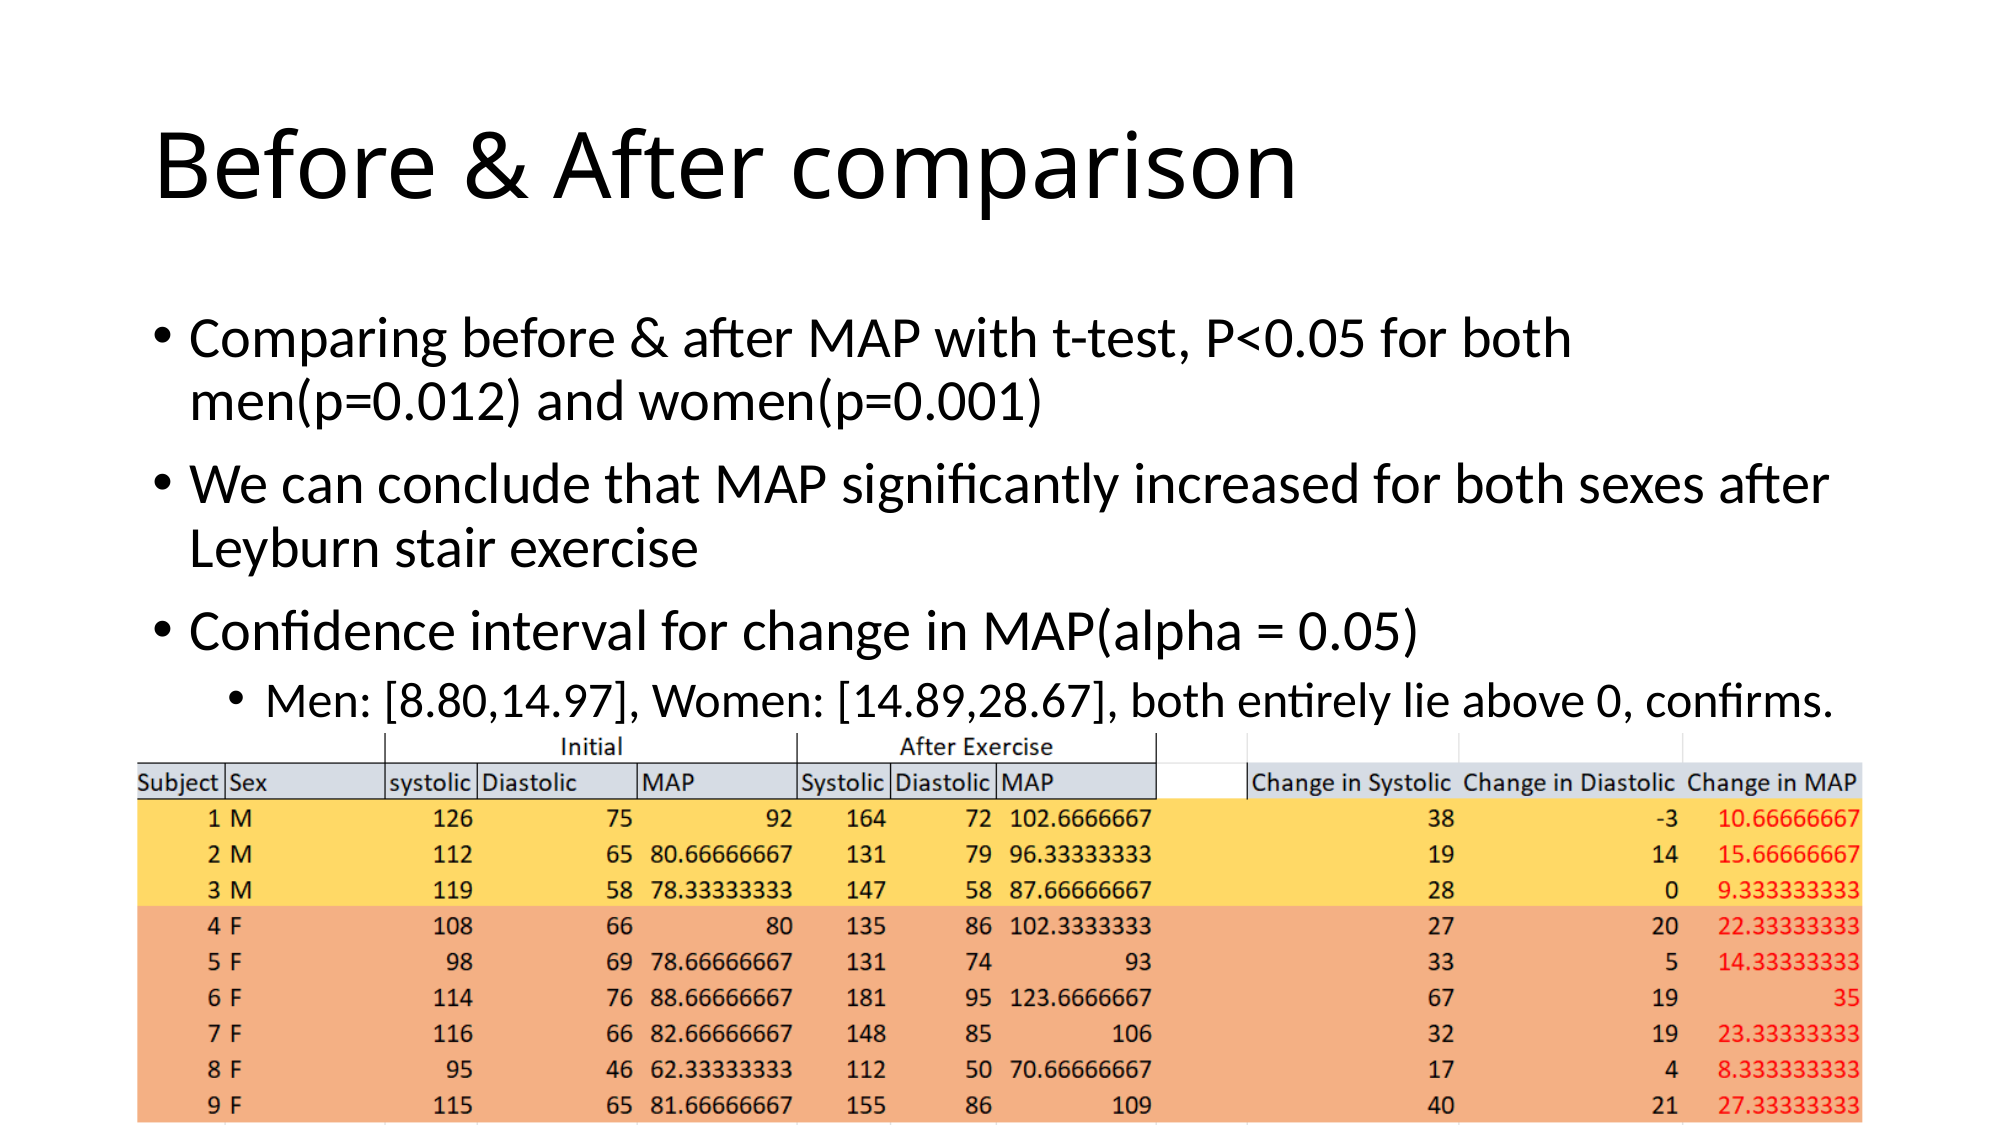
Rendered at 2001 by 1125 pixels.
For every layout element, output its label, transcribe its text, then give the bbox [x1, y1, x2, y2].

picture [137, 733, 1863, 1125]
title Before & After comparison [137, 59, 1863, 278]
list Comparing before & after MAP with t-test, P<0.05 for both men(p=0.012) and women(p=0.001) We can conclude that MAP significantly increased for both sexes after Leyburn stair exercise Confidence interval for change in MAP(alpha = 0.05) Men: [8.80,14.97], Women: [14.89,28.67], both entirely lie above 0, confirms. [137, 299, 1863, 733]
